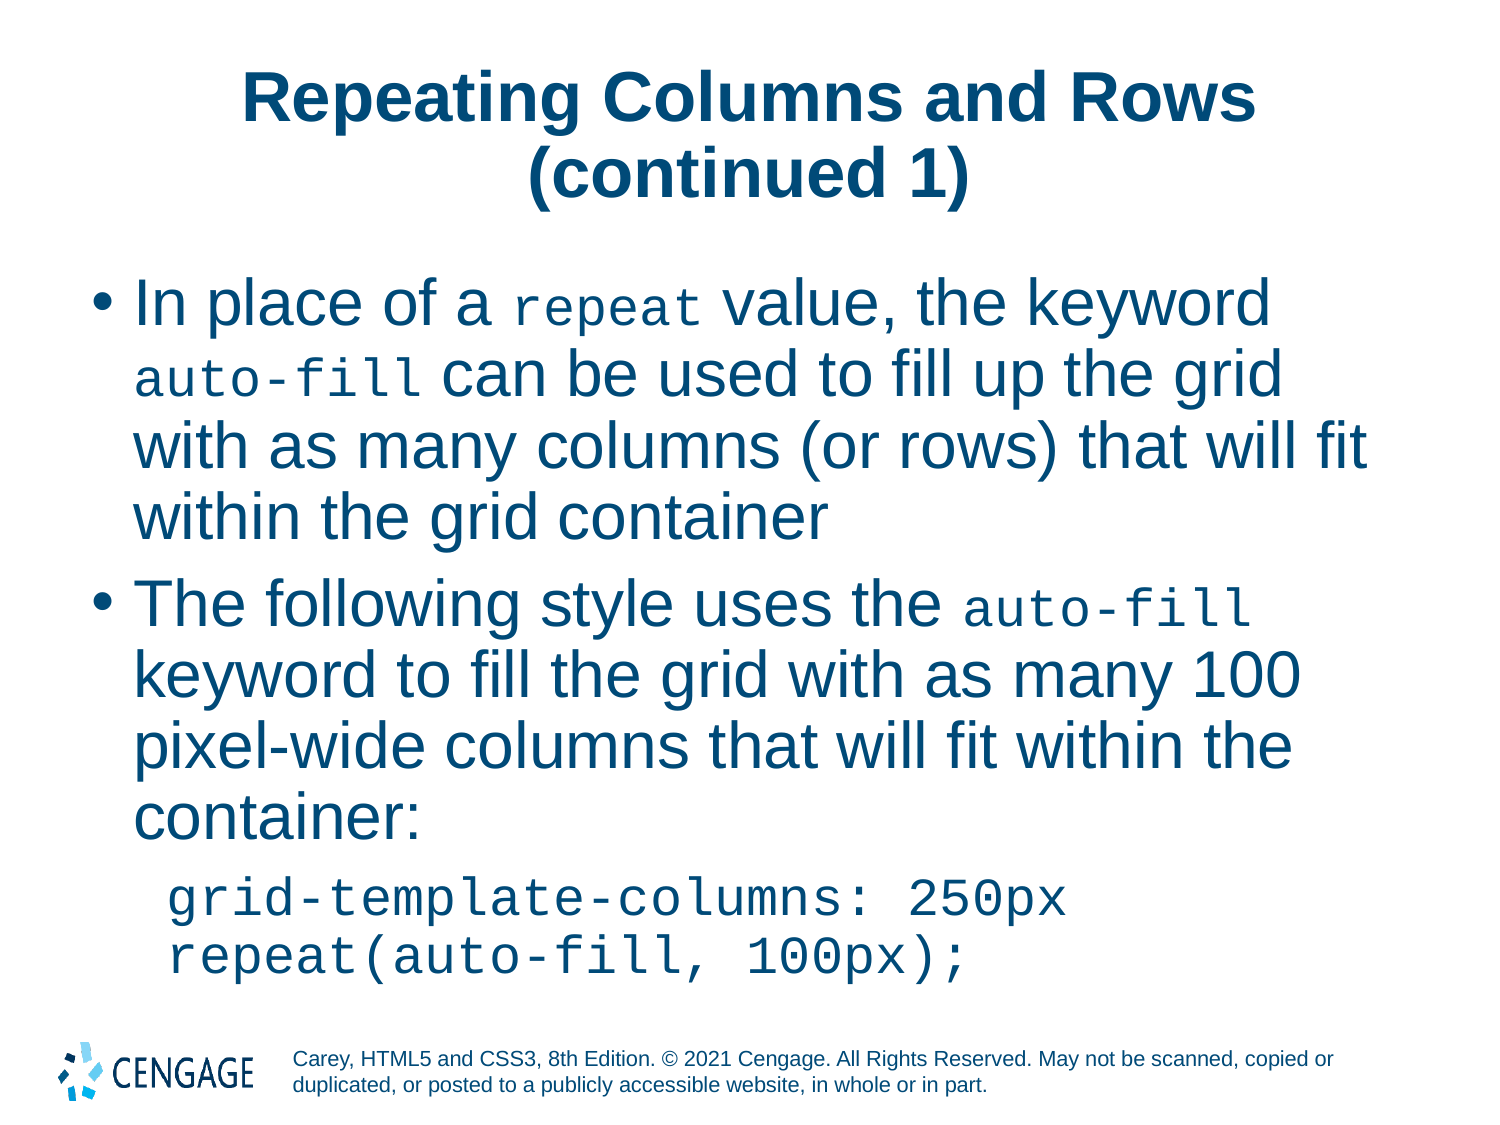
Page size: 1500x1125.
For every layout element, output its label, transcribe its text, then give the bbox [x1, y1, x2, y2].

title Repeating Columns and Rows (continued 1) [103, 59, 1397, 171]
picture [58, 1042, 253, 1101]
list In place of a repeat value, the keyword auto-fill can be used to fill up the grid with as many columns (or rows) that will fit within the grid container The following style uses the auto-fill keyword to fill the grid with as many 100 pixel-wide columns that will fit within the container: grid-template-columns: 250px repeat(auto-fill, 100px); [91, 268, 1410, 990]
